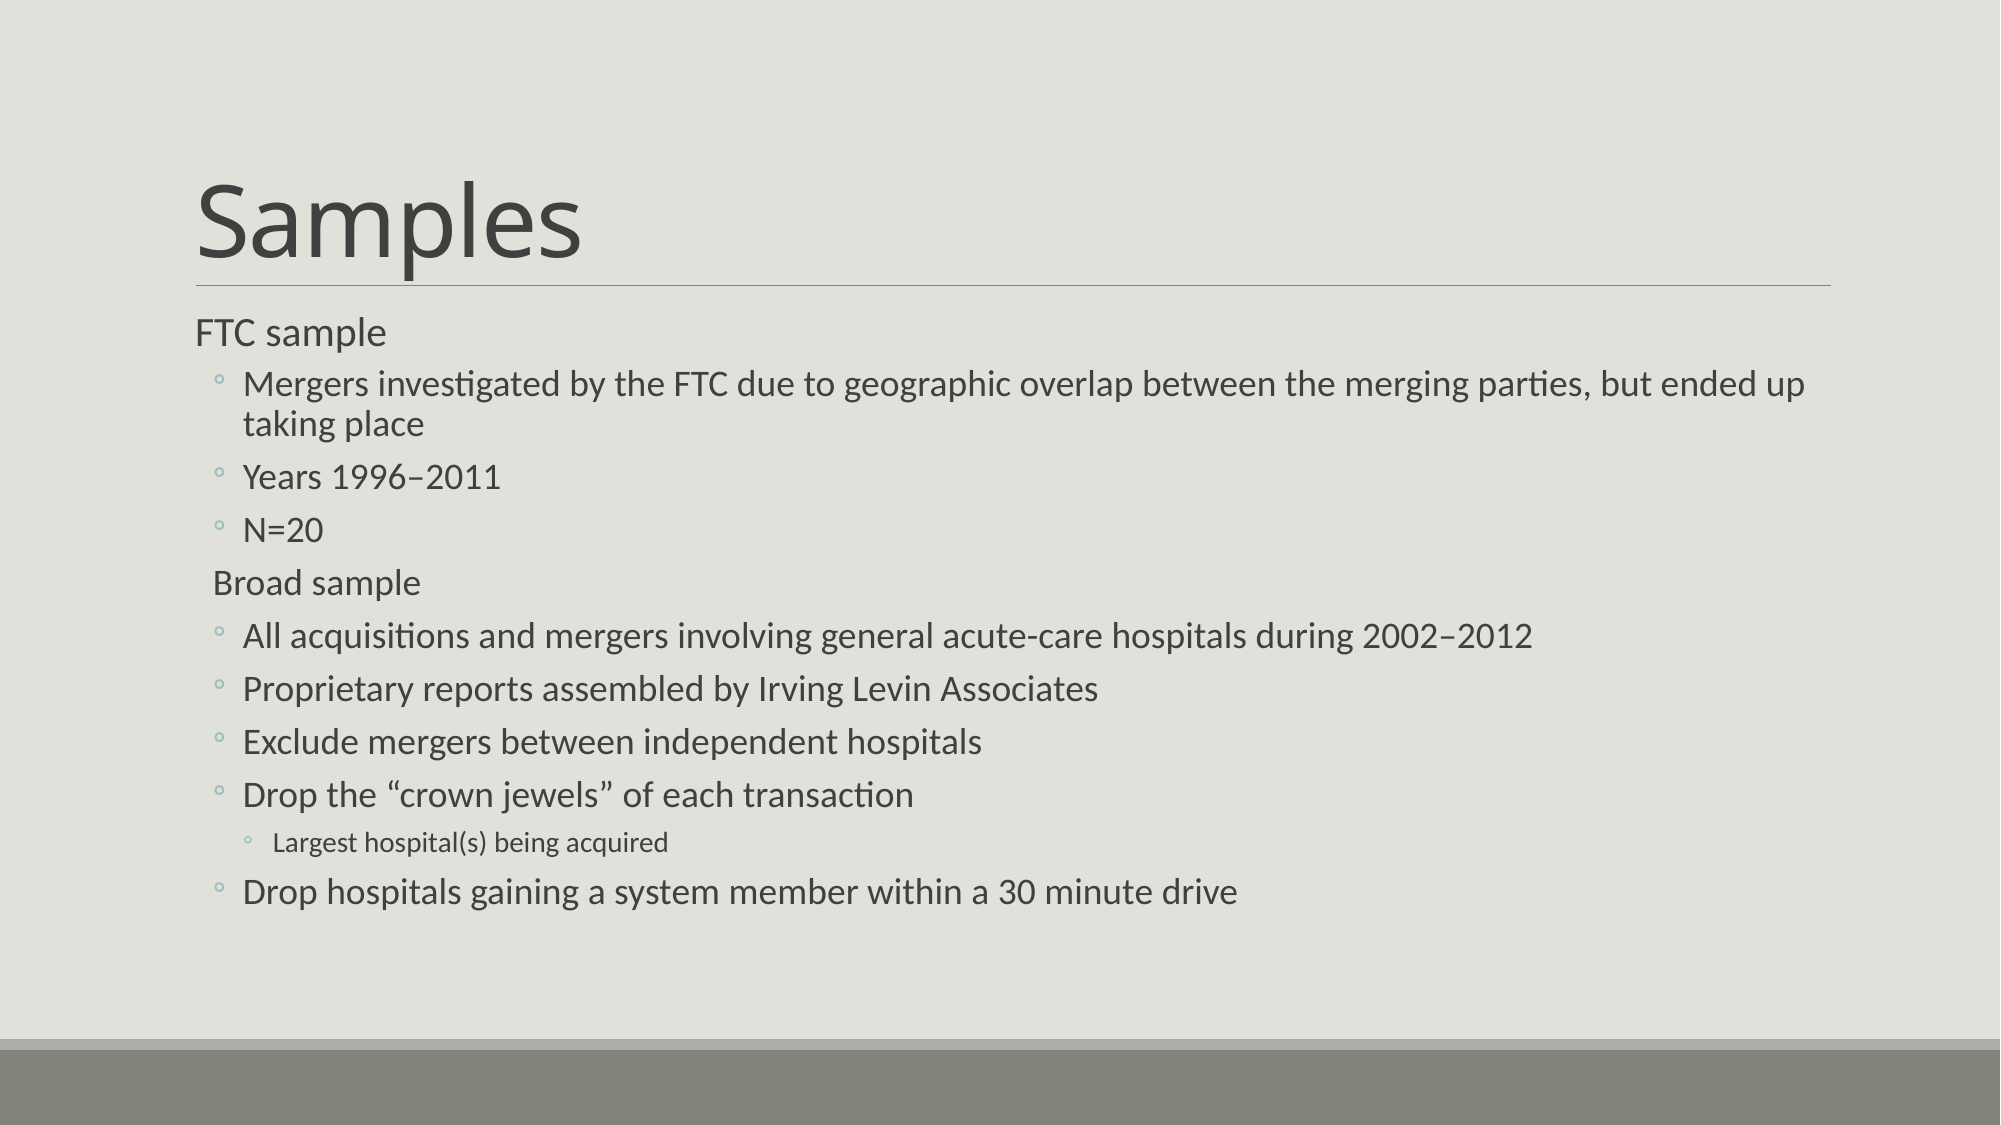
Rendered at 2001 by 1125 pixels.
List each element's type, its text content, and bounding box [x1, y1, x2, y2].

list FTC sample Mergers investigated by the FTC due to geographic overlap between the merging parties, but ended up taking place Years 1996–2011 N=20 Broad sample All acquisitions and mergers involving general acute-care hospitals during 2002–2012 Proprietary reports assembled by Irving Levin Associates Exclude mergers between independent hospitals Drop the “crown jewels” of each transaction Largest hospital(s) being acquired Drop hospitals gaining a system member within a 30 minute drive [180, 302, 1830, 963]
title Samples [180, 47, 1830, 285]
